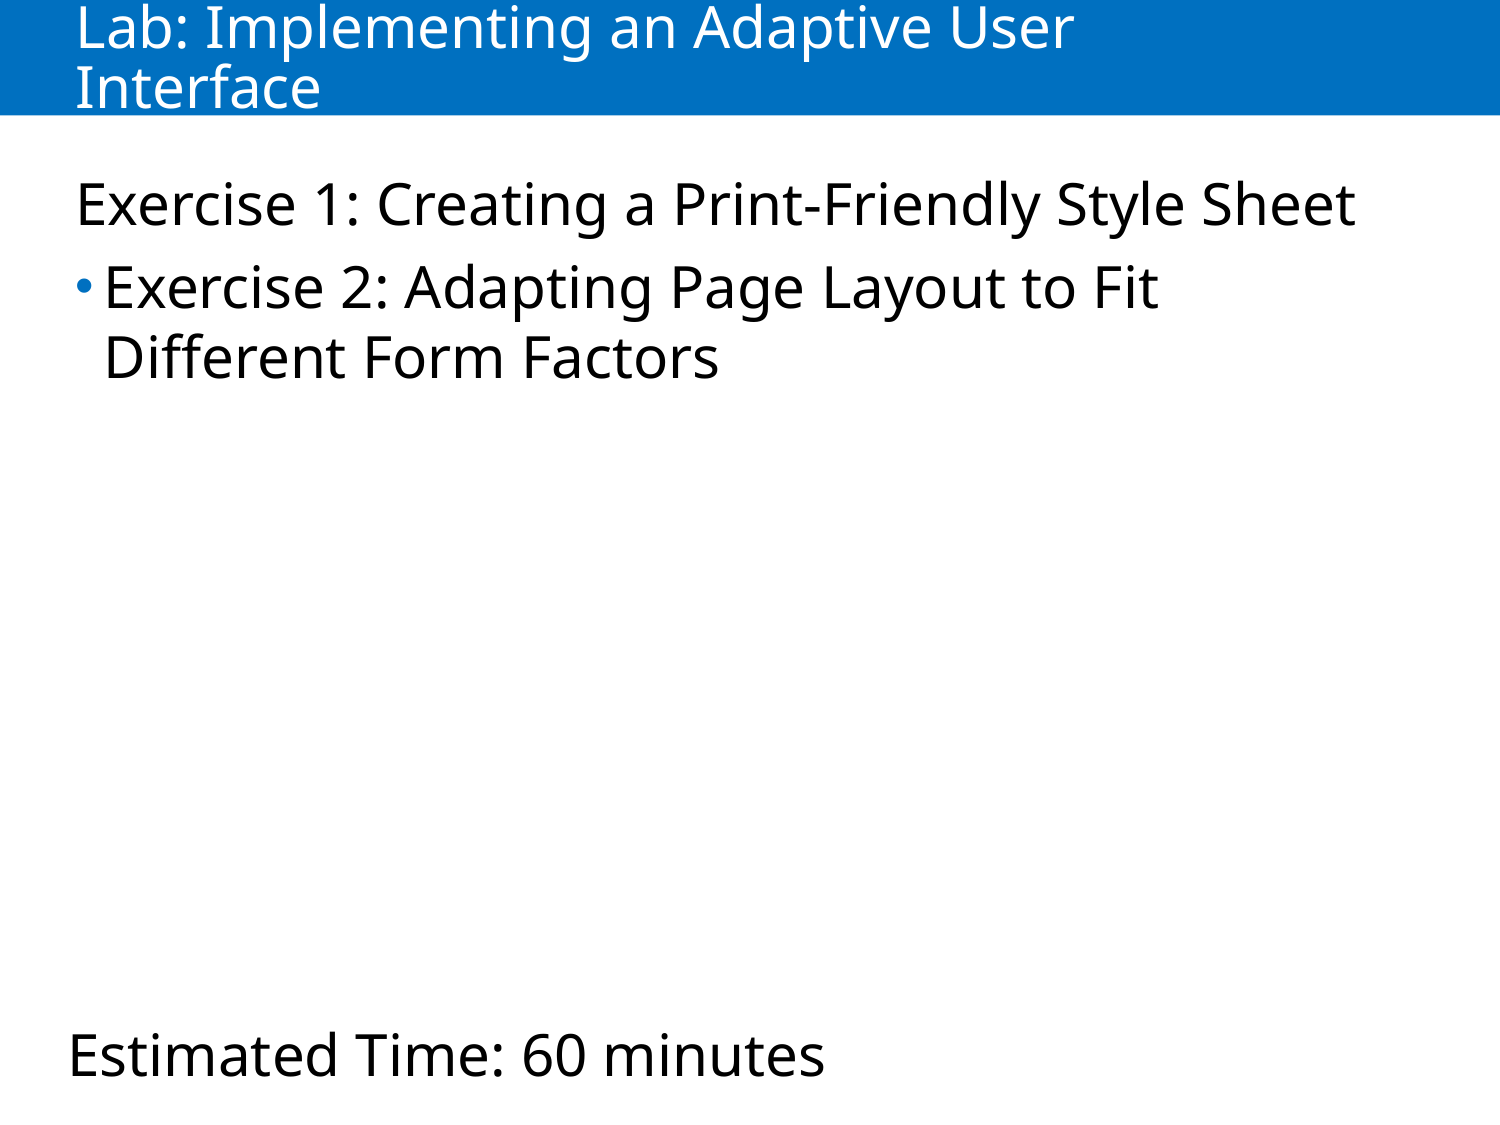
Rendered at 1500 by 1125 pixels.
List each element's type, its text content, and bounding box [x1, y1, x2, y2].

list Exercise 1: Creating a Print-Friendly Style Sheet Exercise 2: Adapting Page Layout to Fit Different Form Factors [74, 167, 1408, 1013]
title Lab: Implementing an Adaptive User Interface [75, 0, 1351, 122]
text_box Estimated Time: 60 minutes [52, 1011, 841, 1096]
